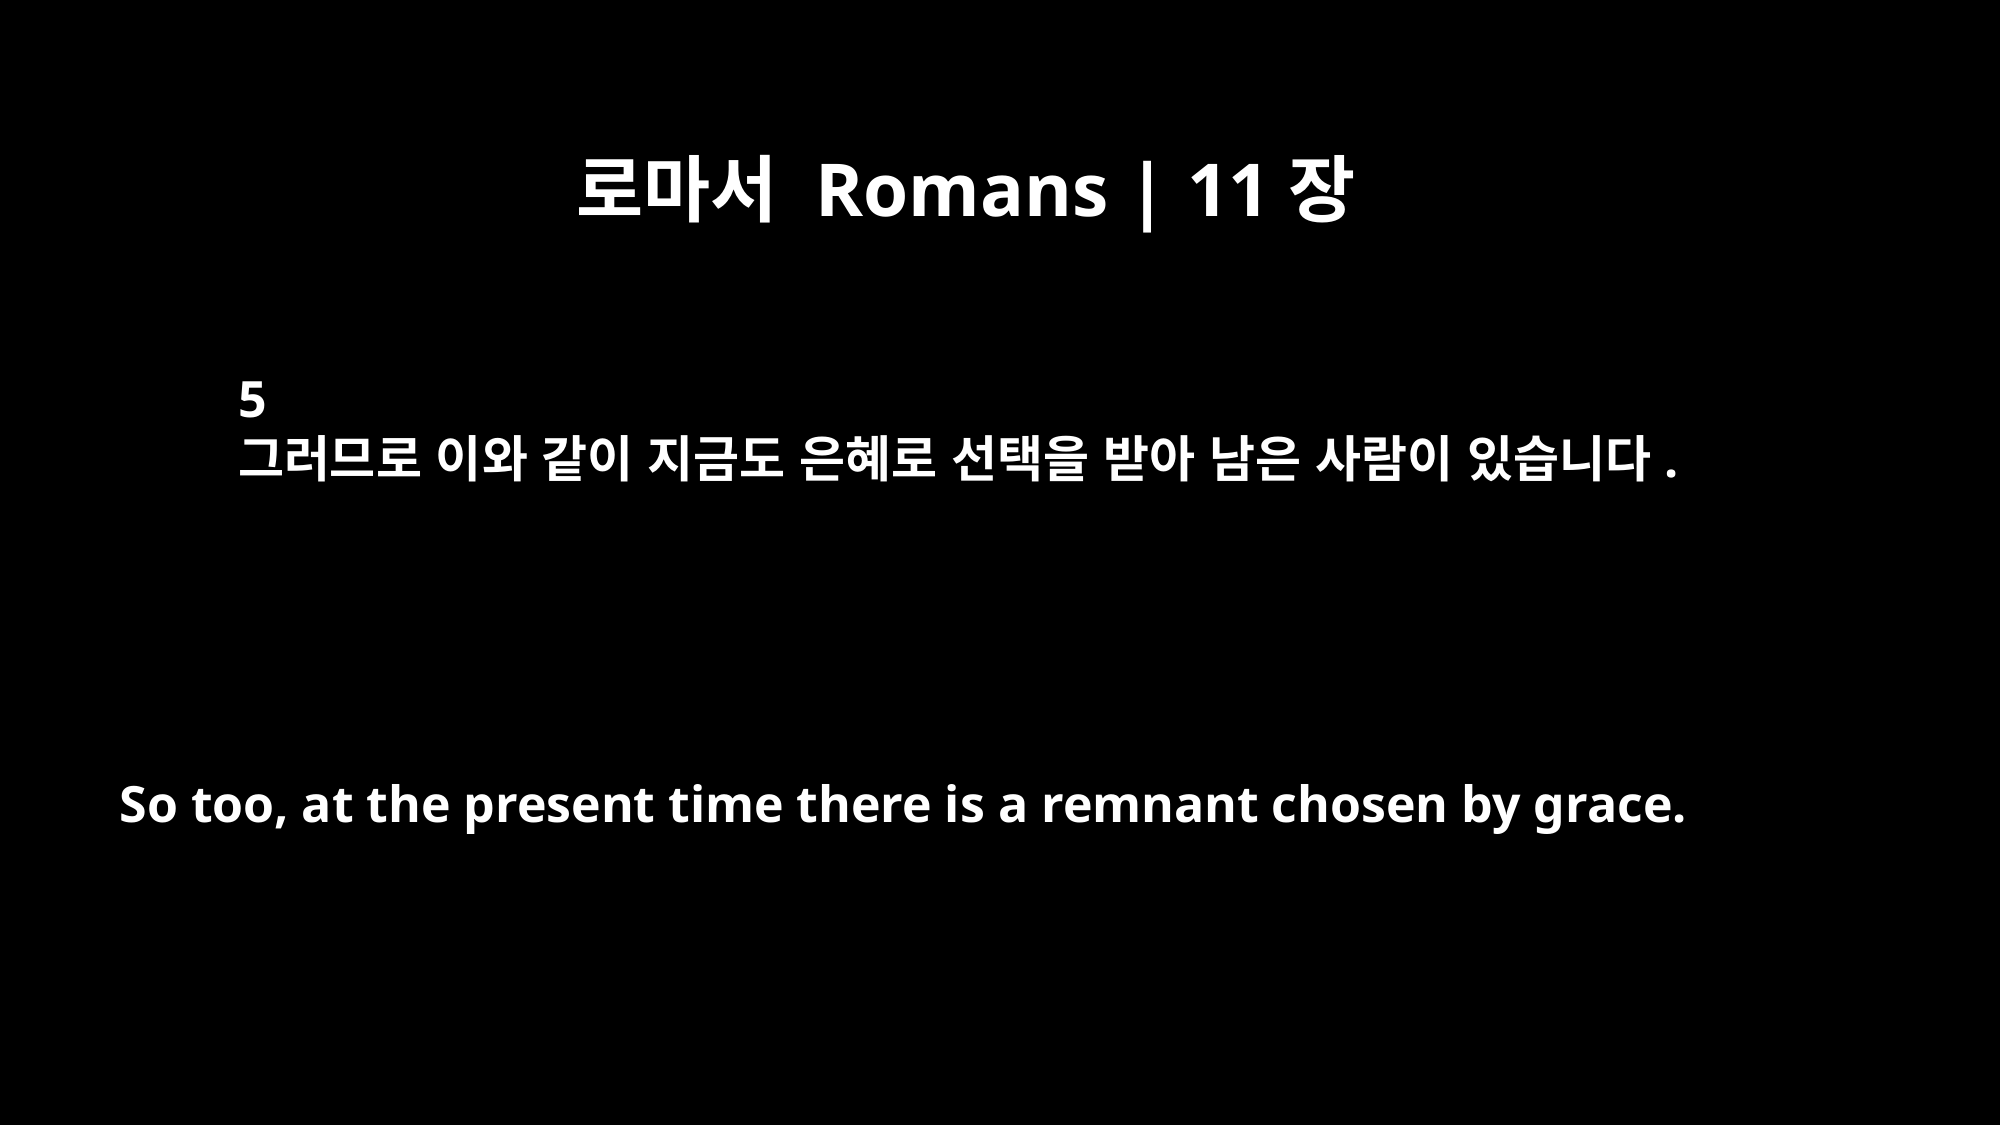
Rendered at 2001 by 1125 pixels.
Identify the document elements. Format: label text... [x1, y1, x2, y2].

text_box 5 그러므로 이와 같이 지금도 은혜로 선택을 받아 남은 사람이 있습니다. [223, 359, 1694, 495]
text_box So too, at the present time there is a remnant chosen by grace. [104, 764, 1703, 840]
text_box 로마서 Romans | 11장 [561, 136, 1371, 239]
